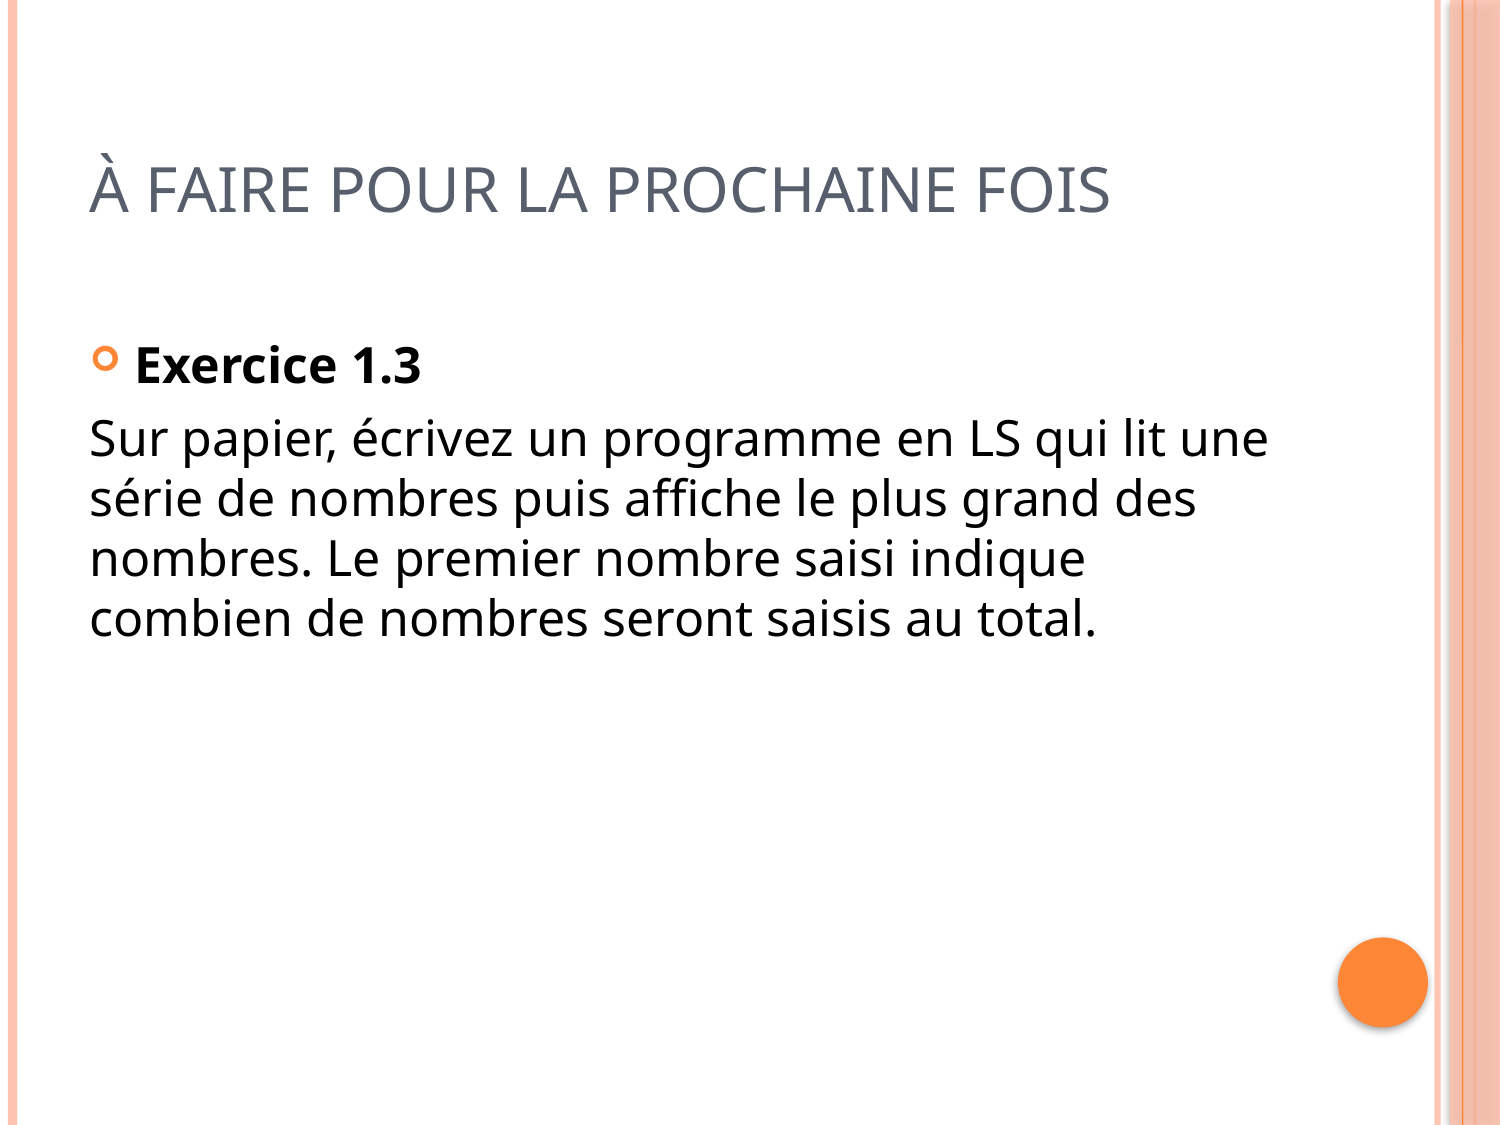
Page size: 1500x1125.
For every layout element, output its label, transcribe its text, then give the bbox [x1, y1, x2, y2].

title À Faire pour la prochaine fois [75, 45, 1300, 233]
list Exercice 1.3 Sur papier, écrivez un programme en LS qui lit une série de nombres puis affiche le plus grand des nombres. Le premier nombre saisi indique combien de nombres seront saisis au total. [75, 326, 1300, 929]
